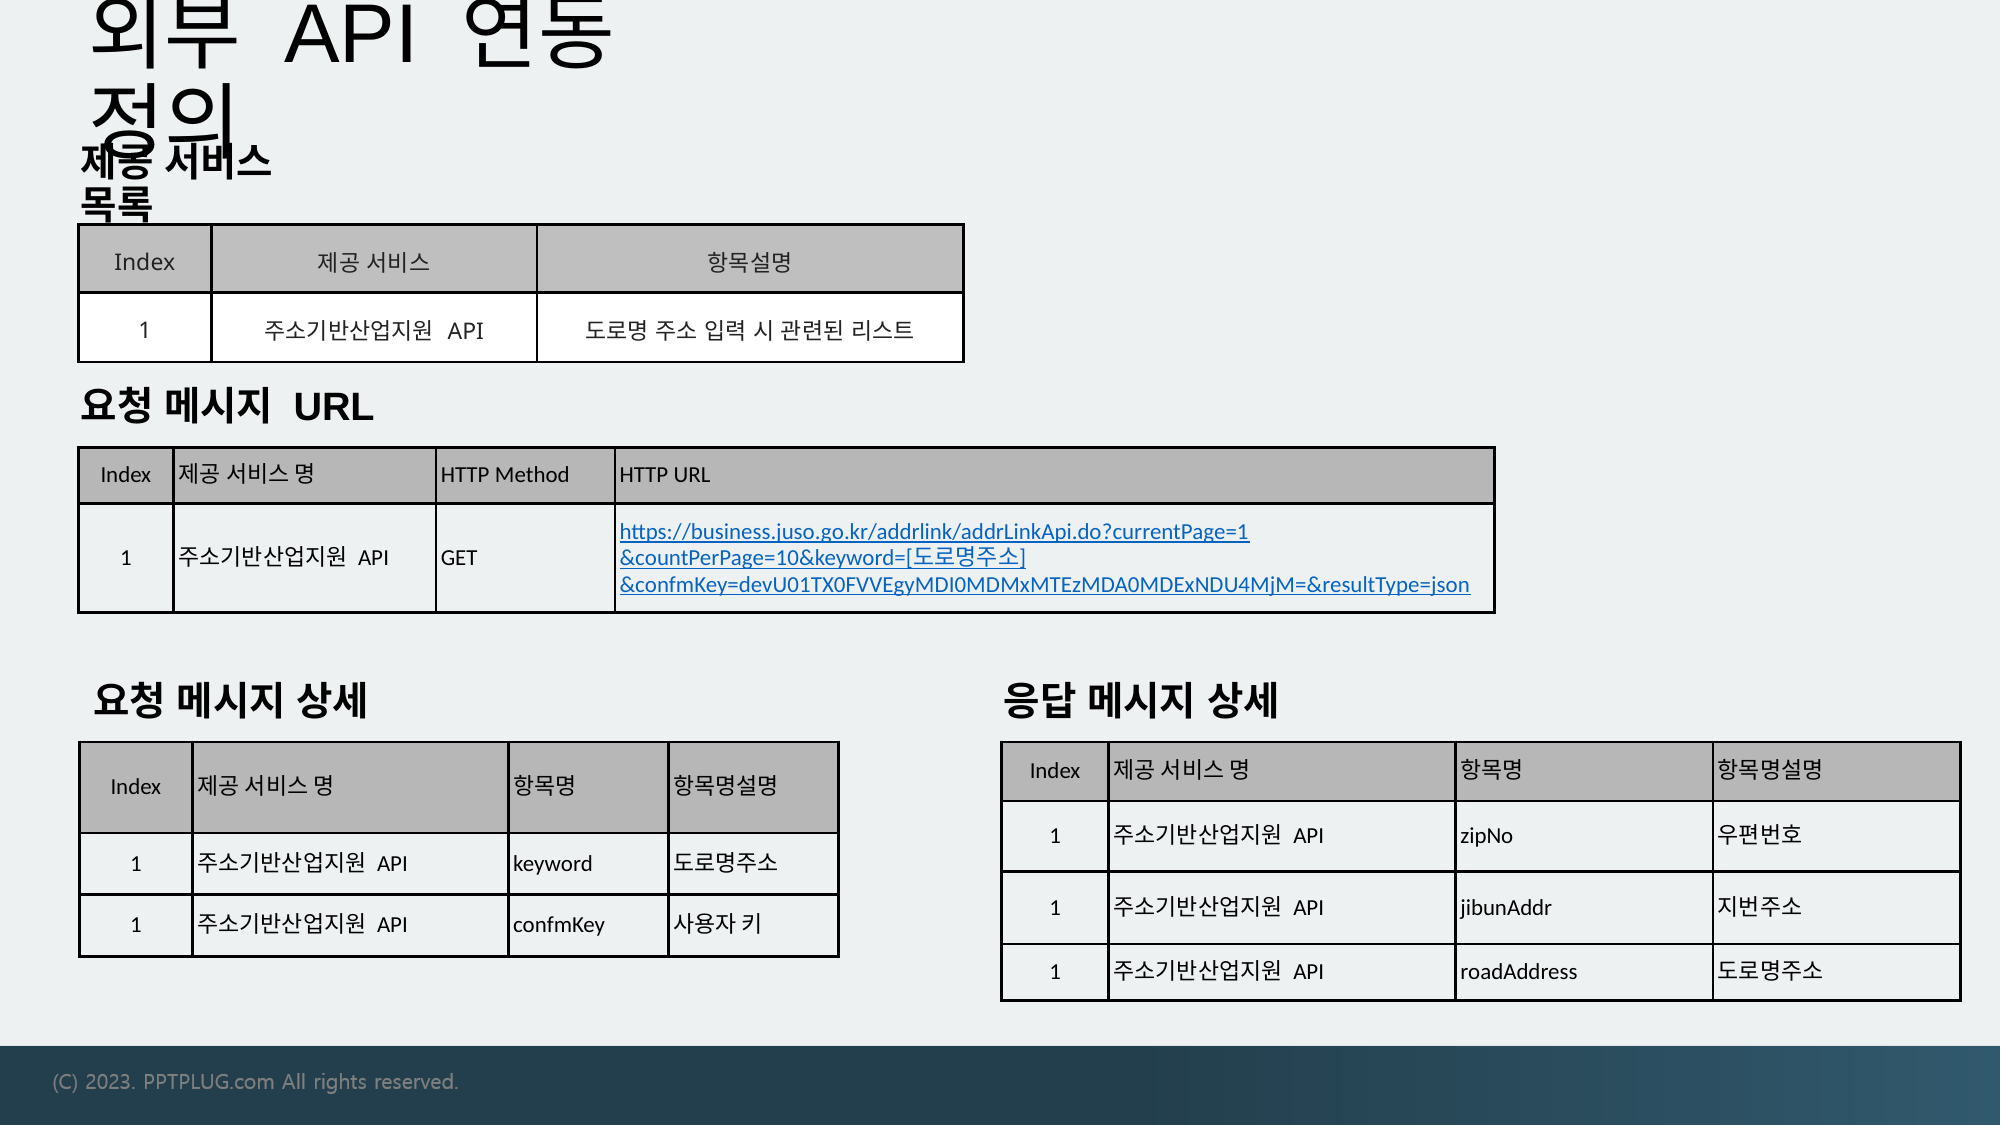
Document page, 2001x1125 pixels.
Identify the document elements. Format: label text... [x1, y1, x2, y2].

title 외부 API 연동 정의 [73, 41, 803, 120]
table_header Index [80, 226, 210, 291]
table_cell roadAddress [1457, 945, 1712, 999]
table_cell zipNo [1457, 802, 1712, 870]
table_cell 1 [81, 834, 191, 893]
table_cell 우편번호 [1714, 802, 1959, 870]
table_cell 사용자 키 [670, 896, 837, 955]
table_header 제공 서비스 [213, 226, 536, 291]
table_header Index [81, 743, 191, 832]
table_cell 1 [1003, 802, 1107, 870]
table_header HTTP URL [616, 449, 1493, 502]
title 응답 메시지 상세 [988, 663, 1357, 742]
table_header HTTP Method [437, 449, 614, 502]
table_cell 1 [80, 505, 172, 611]
table_cell 1 [81, 896, 191, 955]
table_header 제공 서비스 명 [194, 743, 507, 832]
table_cell 도로명주소 [1714, 945, 1959, 999]
title 요청 메시지 URL [65, 368, 434, 448]
picture [0, 0, 2000, 1125]
table_cell 1 [80, 294, 210, 361]
table_header Index [1003, 743, 1107, 800]
table_cell 1 [1003, 945, 1107, 999]
table_cell 주소기반산업지원 API [1110, 945, 1454, 999]
title 요청 메시지 상세 [78, 663, 447, 742]
table_cell jibunAddr [1457, 873, 1712, 943]
table_cell 주소기반산업지원 API [1110, 873, 1454, 943]
table_cell GET [437, 505, 614, 611]
table_header 항목명 [510, 743, 667, 832]
table_cell 지번주소 [1714, 873, 1959, 943]
table_header 항목명 [1457, 743, 1712, 800]
table_cell 주소기반산업지원 API [1110, 802, 1454, 870]
table_header 제공 서비스 명 [175, 449, 435, 502]
table_header 항목설명 [538, 226, 962, 291]
table_cell 주소기반산업지원 API [213, 294, 536, 361]
table_cell confmKey [510, 896, 667, 955]
table_header 제공 서비스 명 [1110, 743, 1454, 800]
table_cell 주소기반산업지원 API [175, 505, 435, 611]
table_header Index [80, 449, 172, 502]
table_cell 도로명주소 [670, 834, 837, 893]
table_cell keyword [510, 834, 667, 893]
table_cell 주소기반산업지원 API [194, 834, 507, 893]
table_cell 주소기반산업지원 API [194, 896, 507, 955]
title 제공 서비스 목록 [65, 146, 366, 225]
table_cell 1 [1003, 873, 1107, 943]
table_cell https://business.juso.go.kr/addrlink/addrLinkApi.do?currentPage=1 &countPerPage=10&keyword=[도로명주소] &confmKey=devU01TX0FVVEgyMDI0MDMxMTEzMDA0MDExNDU4MjM=&resultType=json [616, 505, 1493, 611]
table_cell 도로명 주소 입력 시 관련된 리스트 [538, 294, 962, 361]
table_header 항목명설명 [1714, 743, 1959, 800]
table_header 항목명설명 [670, 743, 837, 832]
